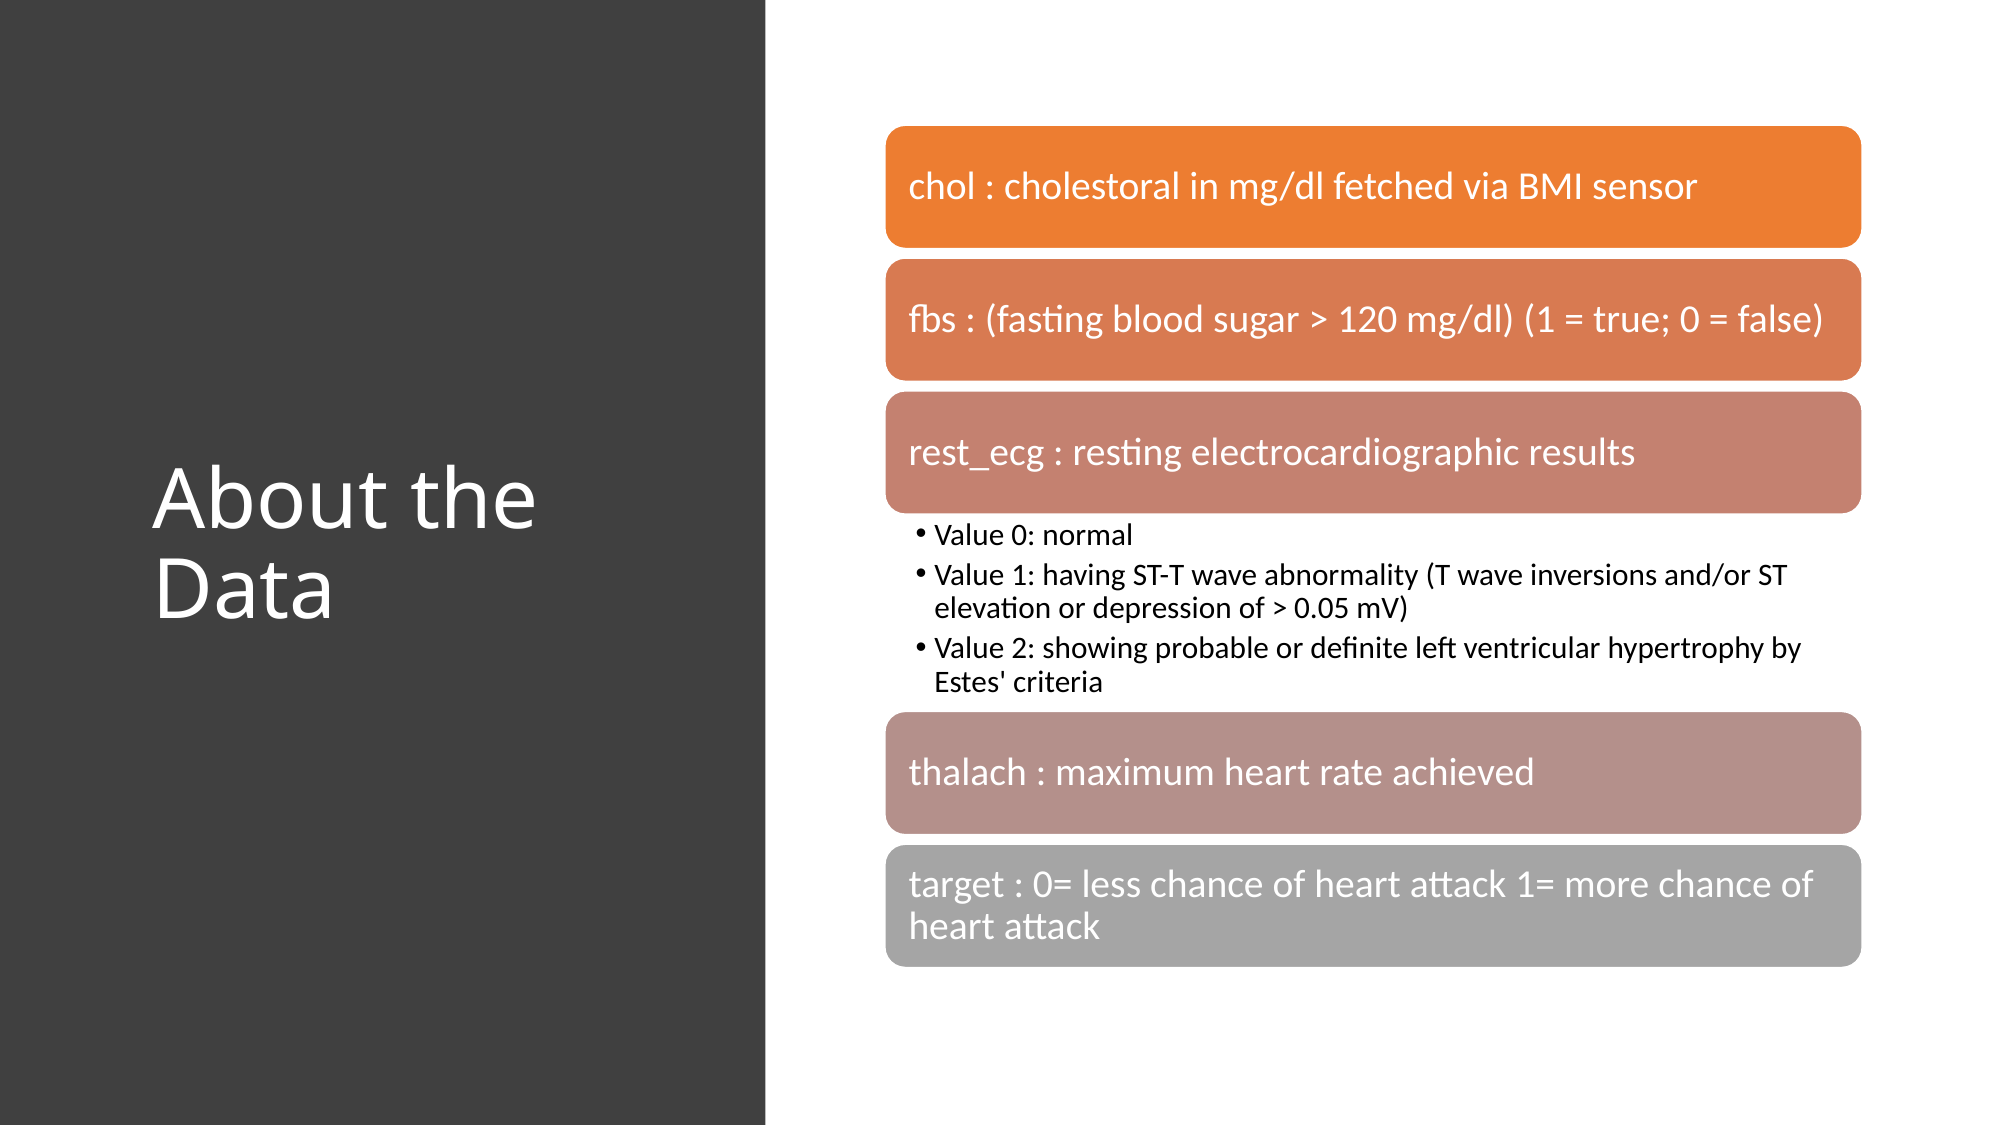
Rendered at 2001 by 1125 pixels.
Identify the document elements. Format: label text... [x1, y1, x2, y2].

title About the Data [137, 102, 688, 991]
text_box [884, 102, 1863, 991]
text_box [0, 0, 766, 1125]
